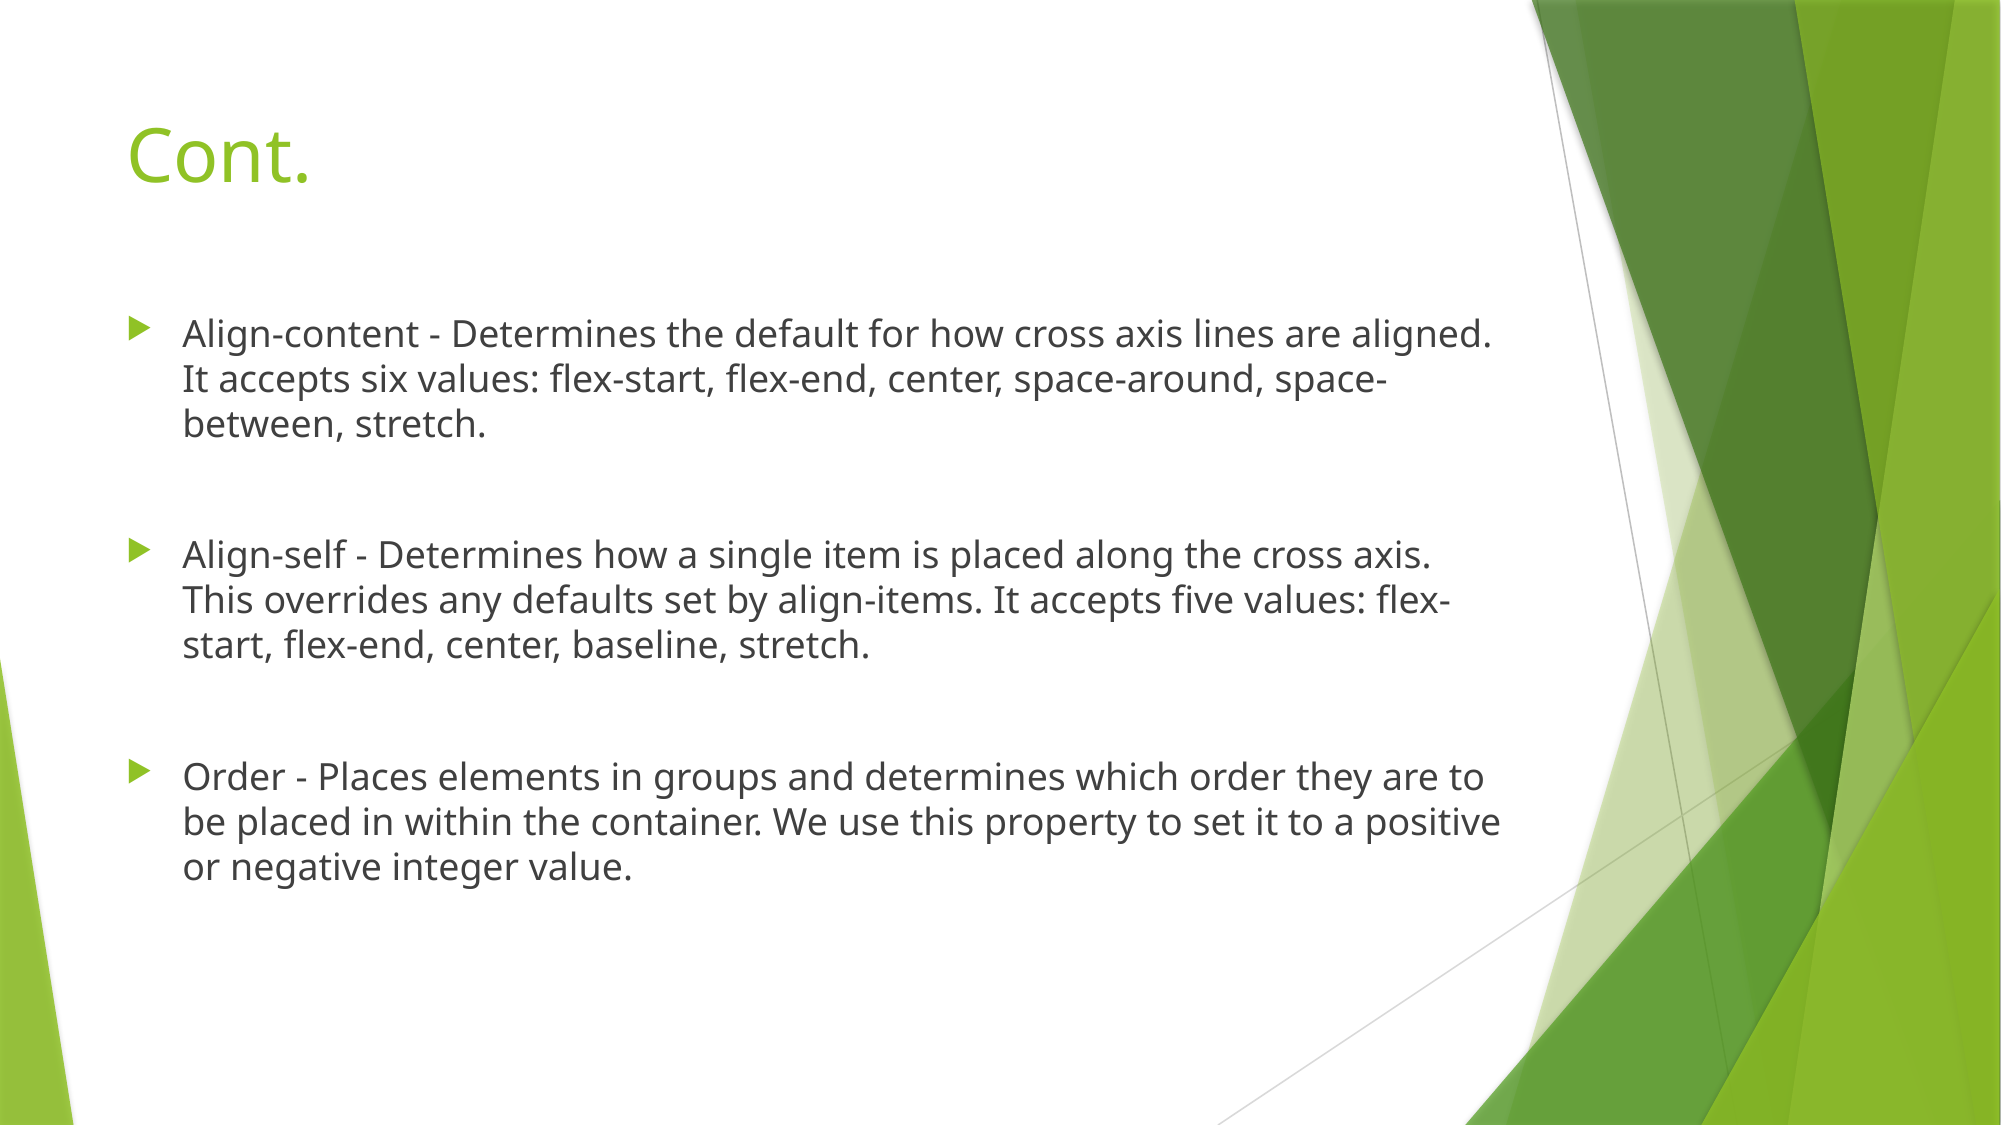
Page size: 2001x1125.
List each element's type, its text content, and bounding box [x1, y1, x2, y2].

title Cont. [111, 99, 1522, 207]
list Align-content - Determines the default for how cross axis lines are aligned. It accepts six values: flex-start, flex-end, center, space-around, space-between, stretch. Align-self - Determines how a single item is placed along the cross axis. This overrides any defaults set by align-items. It accepts five values: flex-start, flex-end, center, baseline, stretch. Order - Places elements in groups and determines which order they are to be placed in within the container. We use this property to set it to a positive or negative integer value. [111, 236, 1522, 991]
